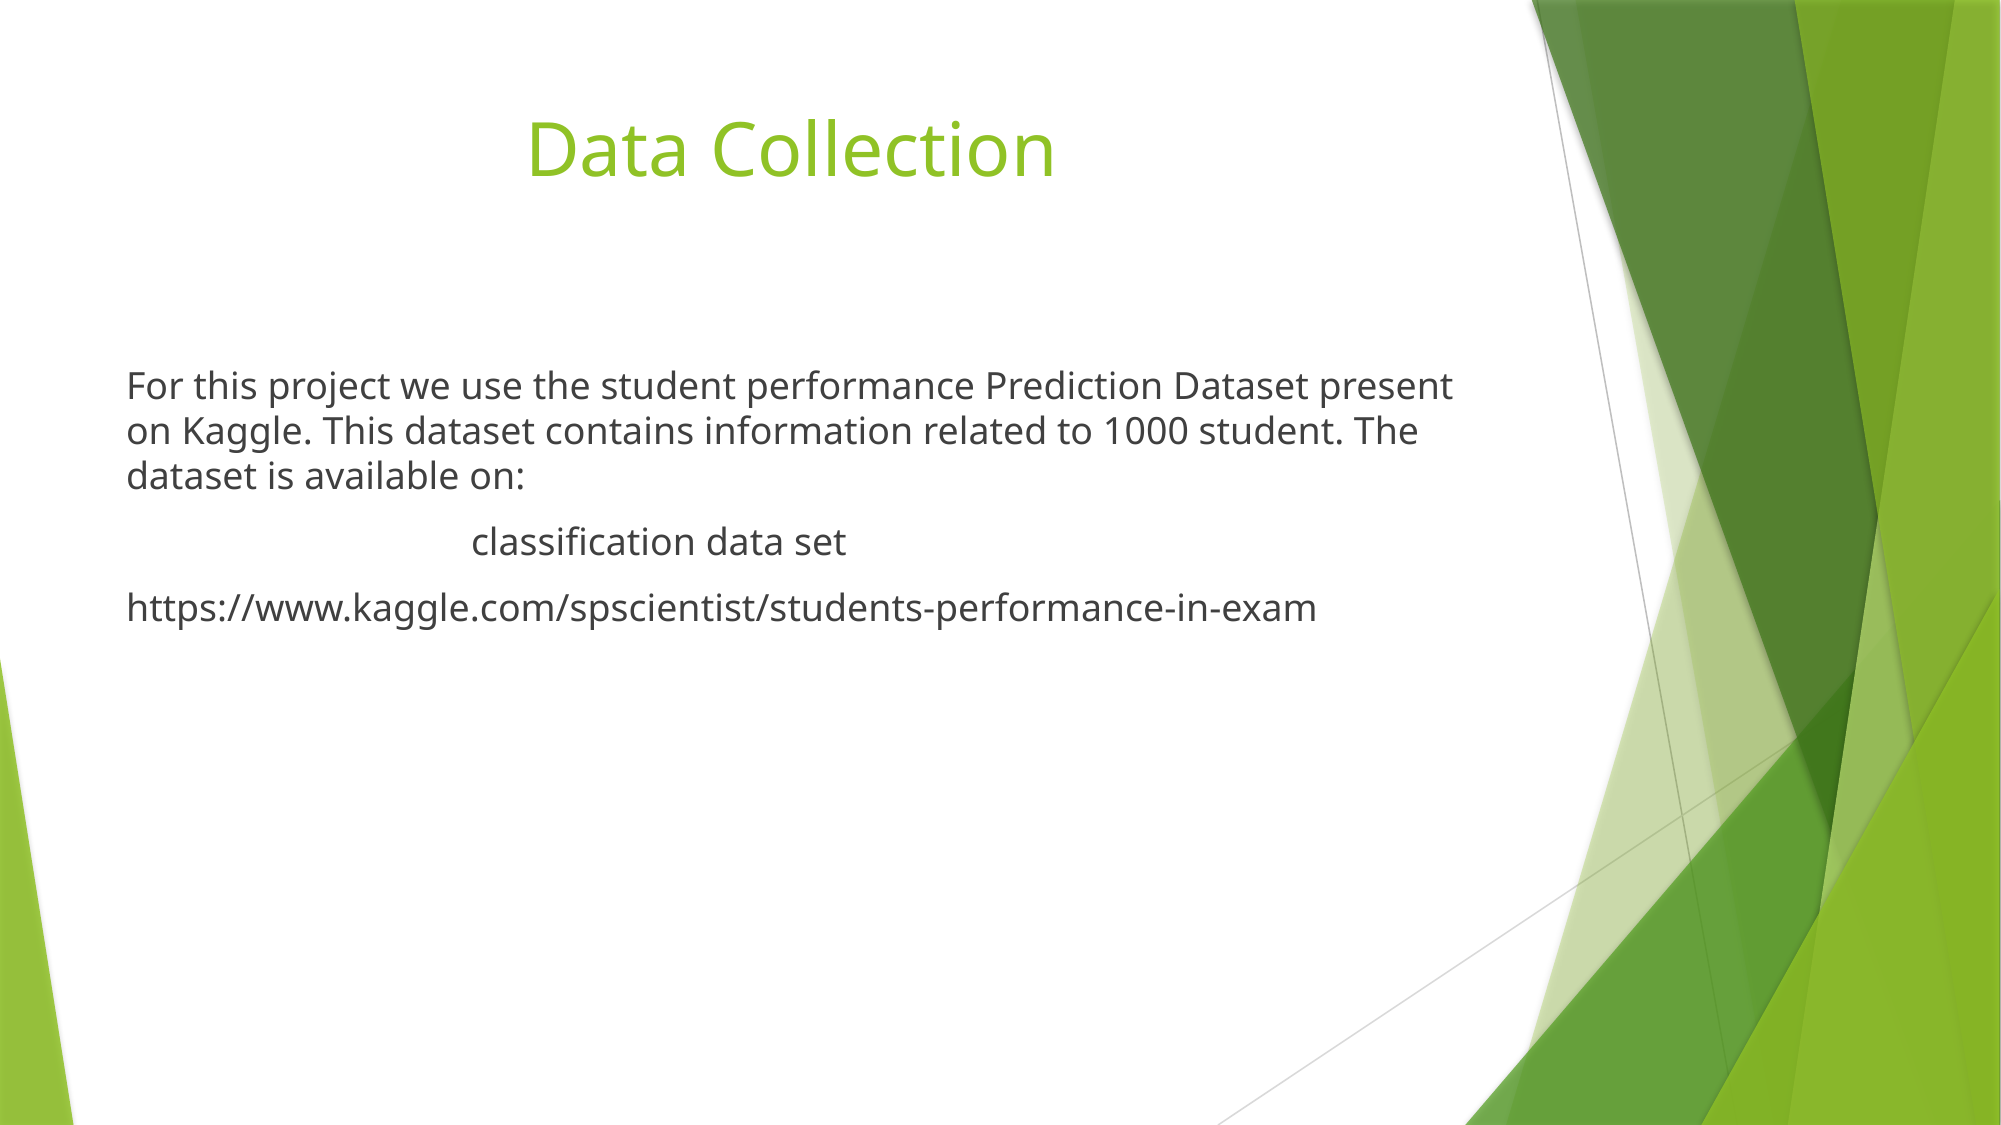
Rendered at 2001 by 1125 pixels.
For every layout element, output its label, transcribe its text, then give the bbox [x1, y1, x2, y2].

title Data Collection [510, 94, 1101, 246]
list For this project we use the student performance Prediction Dataset present on Kaggle. This dataset contains information related to 1000 student. The dataset is available on: classification data set https://www.kaggle.com/spscientist/students-performance-in-exam [111, 354, 1522, 992]
